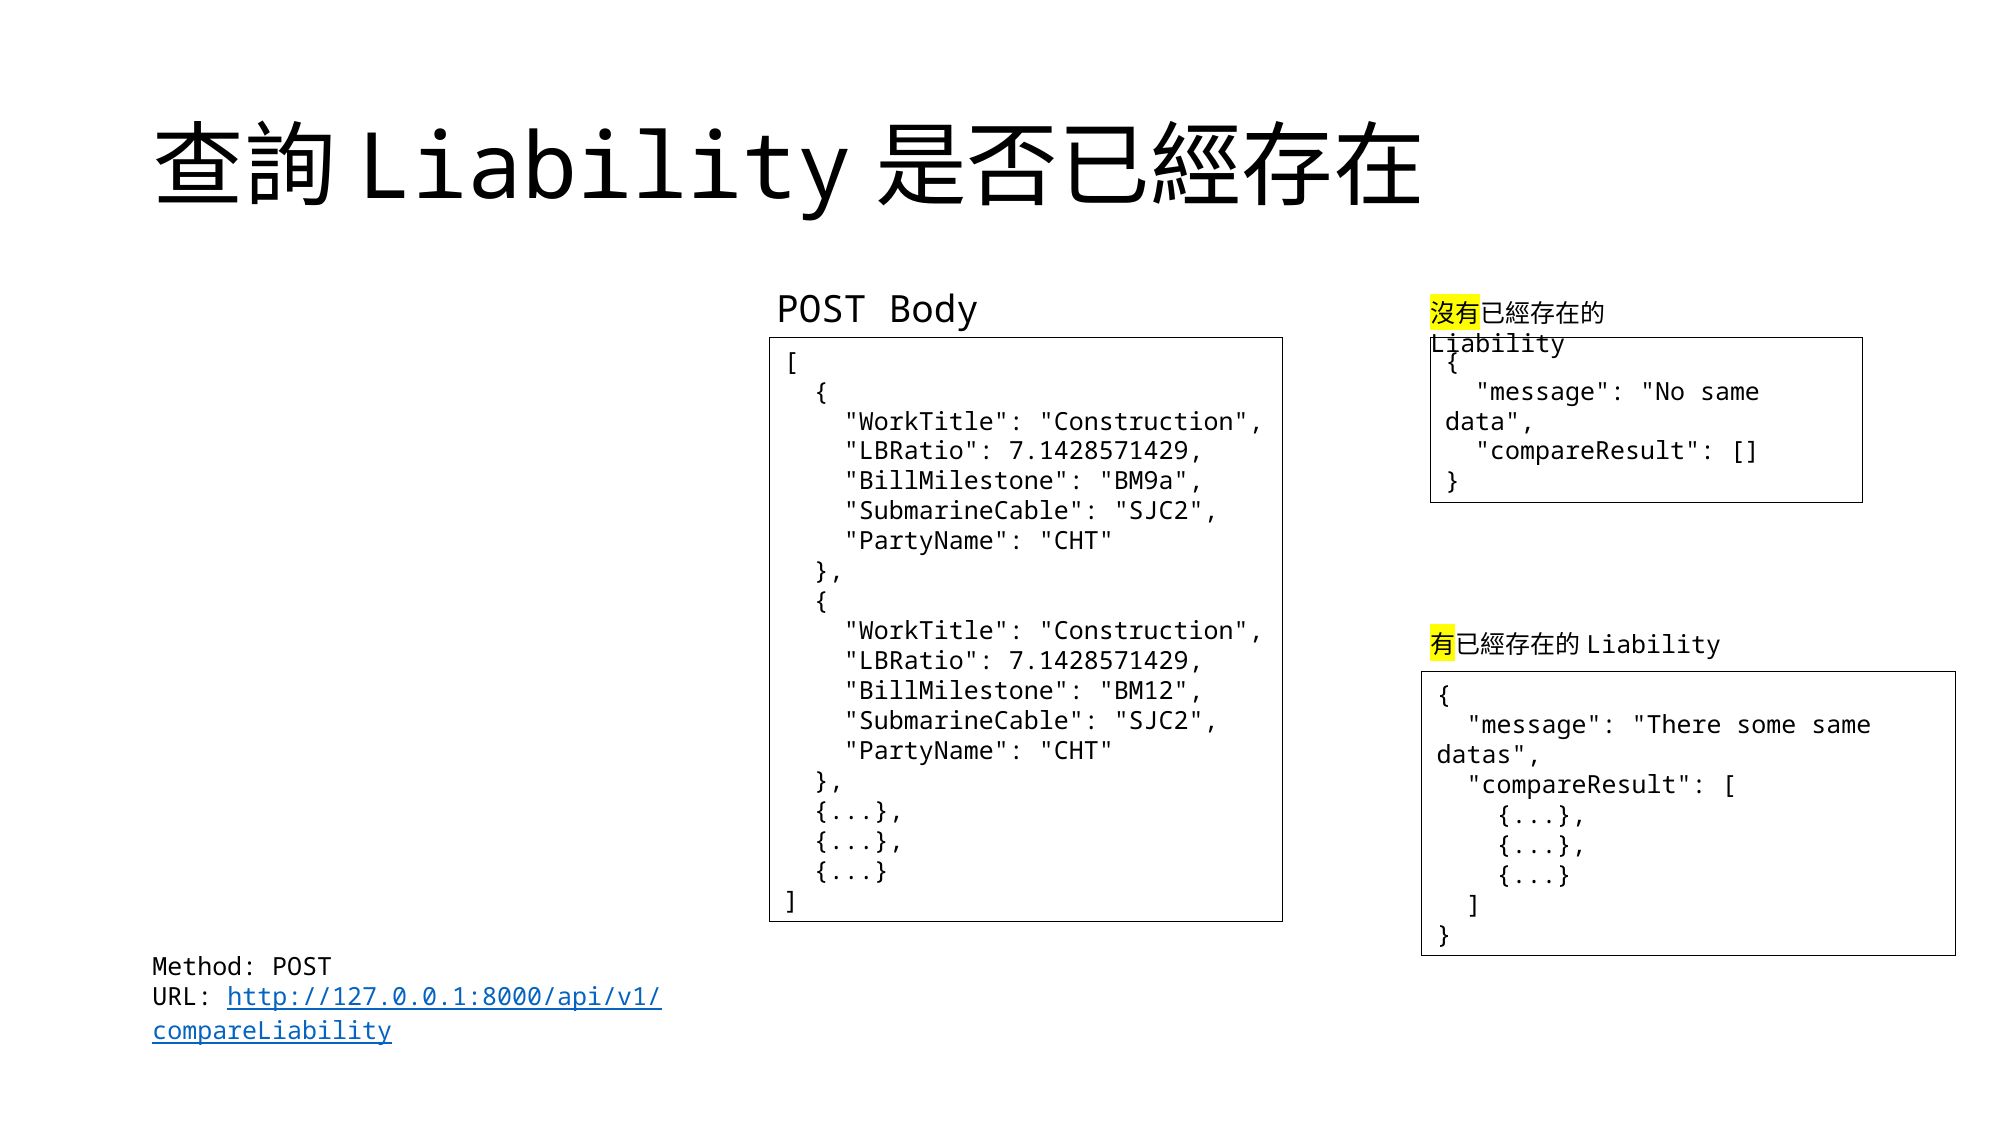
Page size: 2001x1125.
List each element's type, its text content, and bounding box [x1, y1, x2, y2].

title 查詢Liability是否已經存在 [137, 59, 1863, 278]
text_box Method: POST URL: http://127.0.0.1:8000/api/v1/compareLiability [137, 943, 902, 1087]
text_box 沒有已經存在的Liability [1415, 290, 1749, 365]
text_box { "message": "There some same datas", "compareResult": [ {...}, {...}, {...} ] } [1421, 671, 1956, 956]
text_box [ { "WorkTitle": "Construction", "LBRatio": 7.1428571429, "BillMilestone": "BM9a", "SubmarineCable": "SJC2", "PartyName": "CHT" }, { "WorkTitle": "Construction", "LBRatio": 7.1428571429, "BillMilestone": "BM12", "SubmarineCable": "SJC2", "PartyName": "CHT" }, {...}, {...}, {...} ] [769, 337, 1283, 922]
text_box 有已經存在的Liability [1415, 620, 1749, 666]
text_box { "message": "No same data", "compareResult": [] } [1430, 337, 1863, 503]
text_box POST Body [761, 277, 1027, 337]
